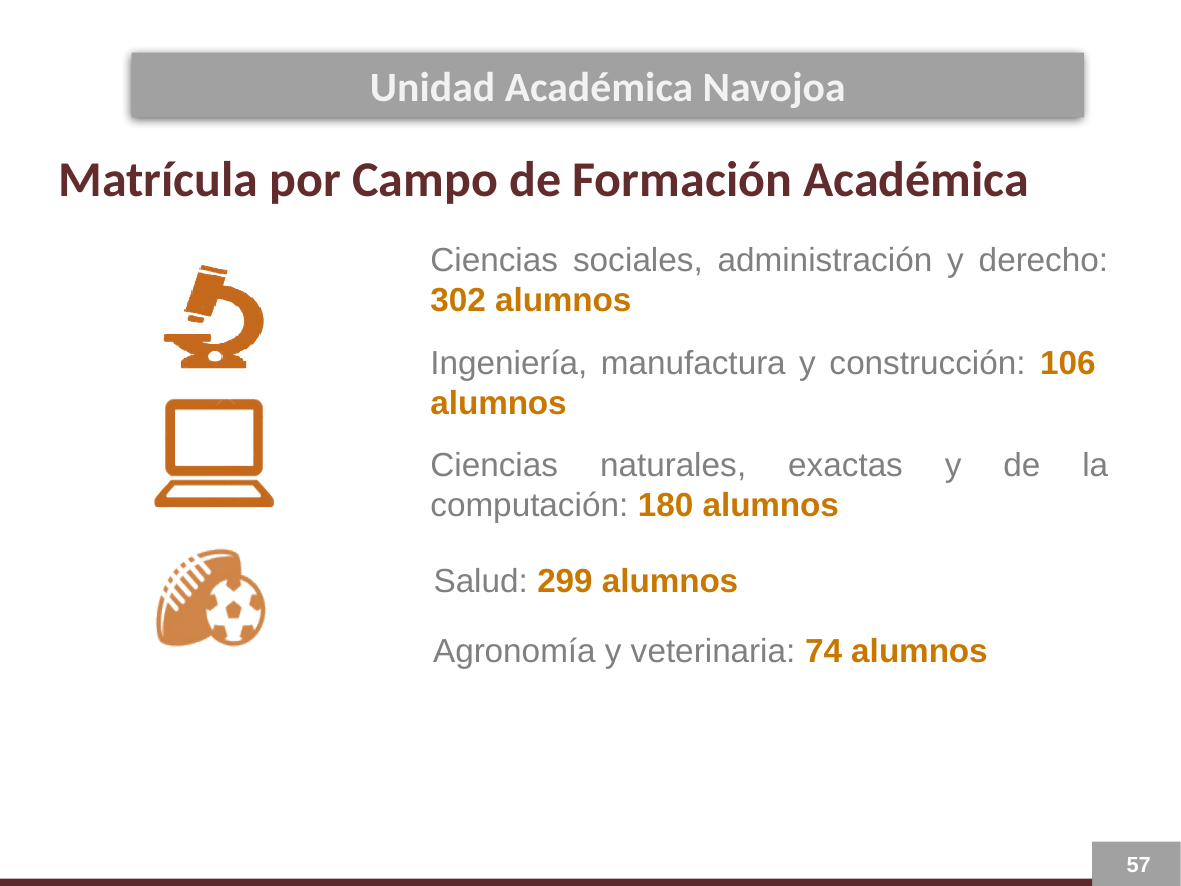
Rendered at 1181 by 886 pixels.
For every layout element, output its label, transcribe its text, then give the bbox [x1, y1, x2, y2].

text_box Unidad Académica Navojoa [131, 52, 1085, 118]
text_box Ciencias sociales, administración y derecho: 302 alumnos [415, 230, 1124, 326]
slide_number 57 [890, 840, 1166, 886]
text_box Ingeniería, manufactura y construcción: 106 alumnos [415, 333, 1124, 429]
text_box Matrícula por Campo de Formación Académica [42, 146, 1126, 206]
text_box Salud: 299 alumnos [418, 551, 1124, 607]
text_box Agronomía y veterinaria: 74 alumnos [418, 621, 1124, 677]
text_box [0, 877, 890, 886]
picture [150, 546, 268, 653]
picture [163, 263, 268, 371]
text_box [1090, 839, 1181, 886]
picture [152, 397, 279, 513]
text_box Ciencias naturales, exactas y de la computación: 180 alumnos [415, 436, 1124, 531]
